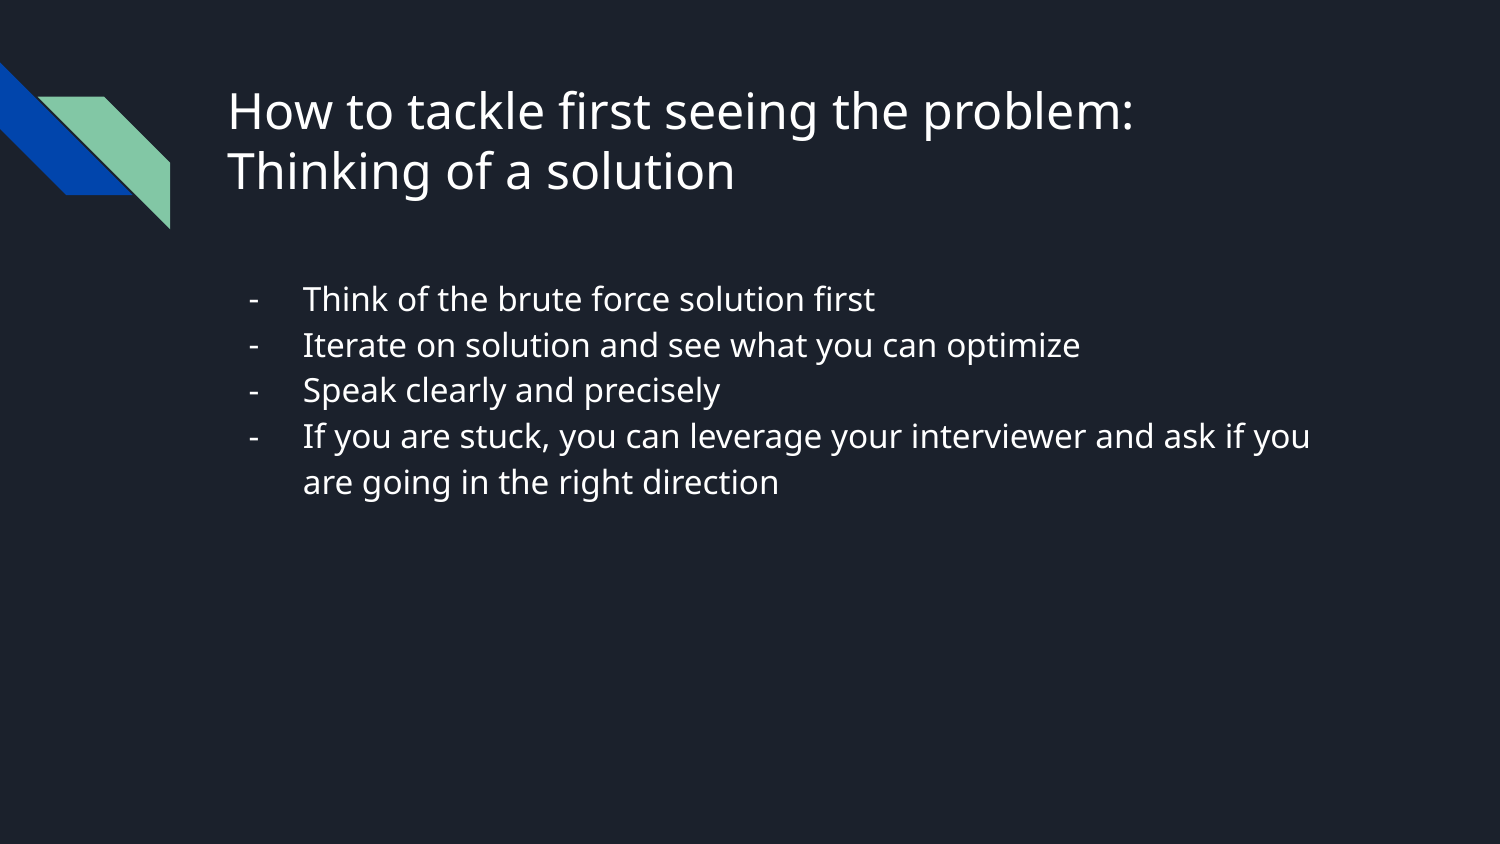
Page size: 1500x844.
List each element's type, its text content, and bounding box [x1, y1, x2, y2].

title How to tackle first seeing the problem: Thinking of a solution [212, 64, 1368, 215]
list Think of the brute force solution first Iterate on solution and see what you can optimize Speak clearly and precisely If you are stuck, you can leverage your interviewer and ask if you are going in the right direction [212, 257, 1368, 735]
